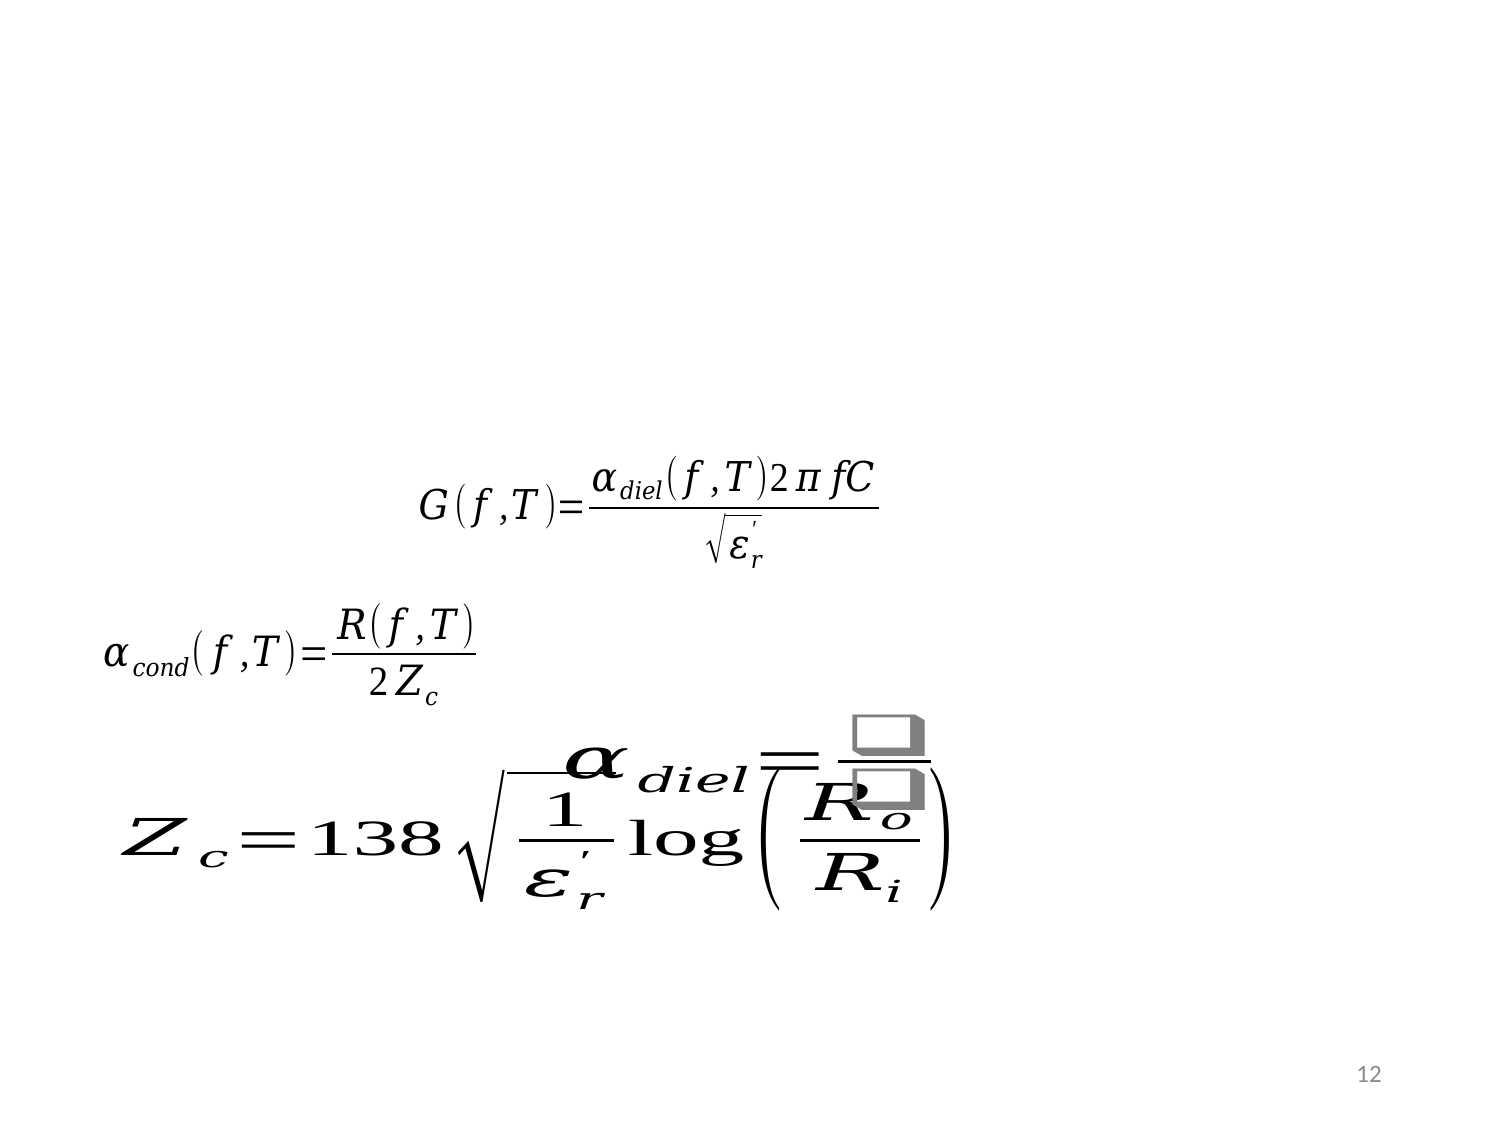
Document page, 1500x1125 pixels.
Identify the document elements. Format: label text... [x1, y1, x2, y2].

slide_number 12 [1059, 1042, 1397, 1103]
